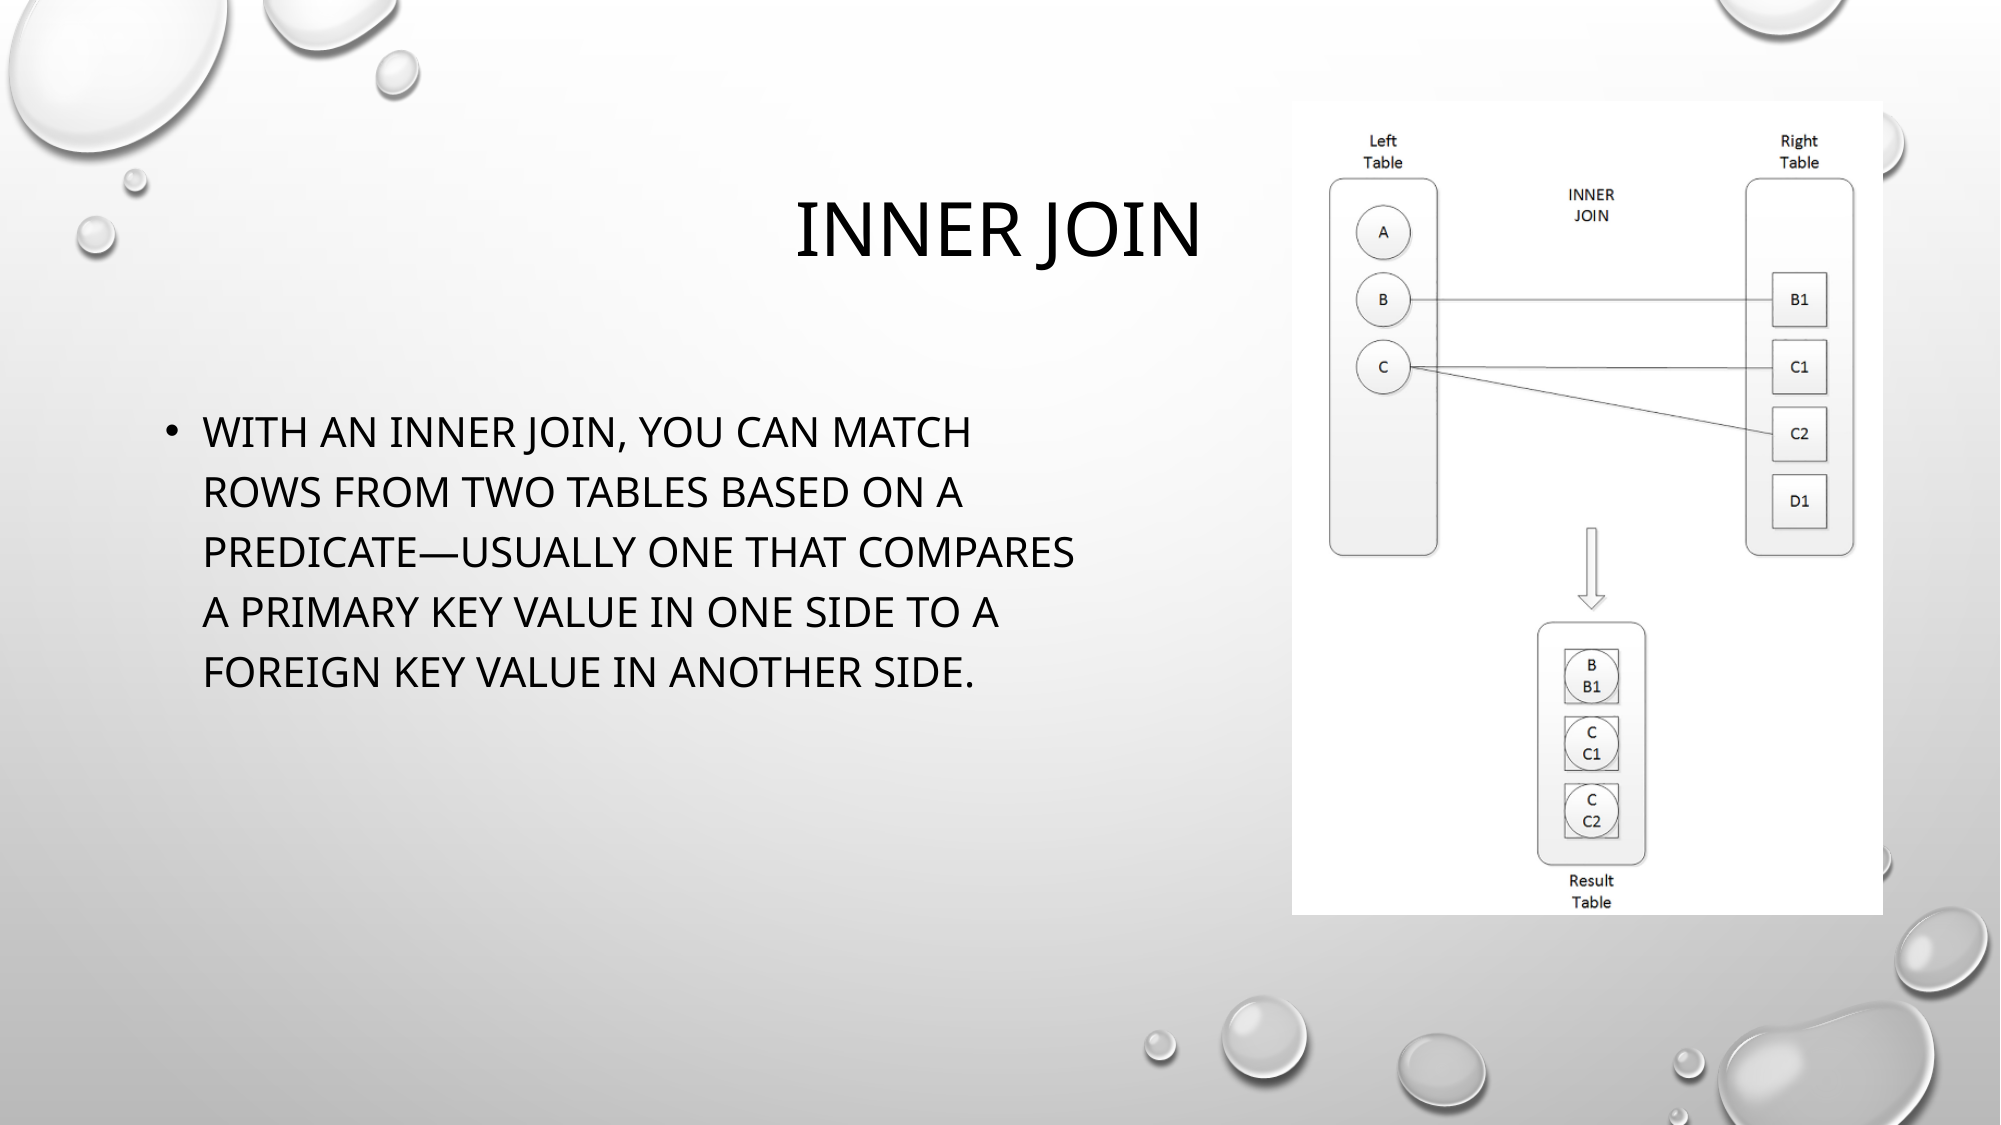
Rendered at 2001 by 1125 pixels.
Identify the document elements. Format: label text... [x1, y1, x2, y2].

list With an inner join, you can match rows from two tables based on a predicate—usually one that compares a primary key value in one side to a foreign key value in another side. [149, 388, 1103, 950]
picture [0, 0, 2000, 1125]
title INNER JOIN [149, 101, 1291, 364]
